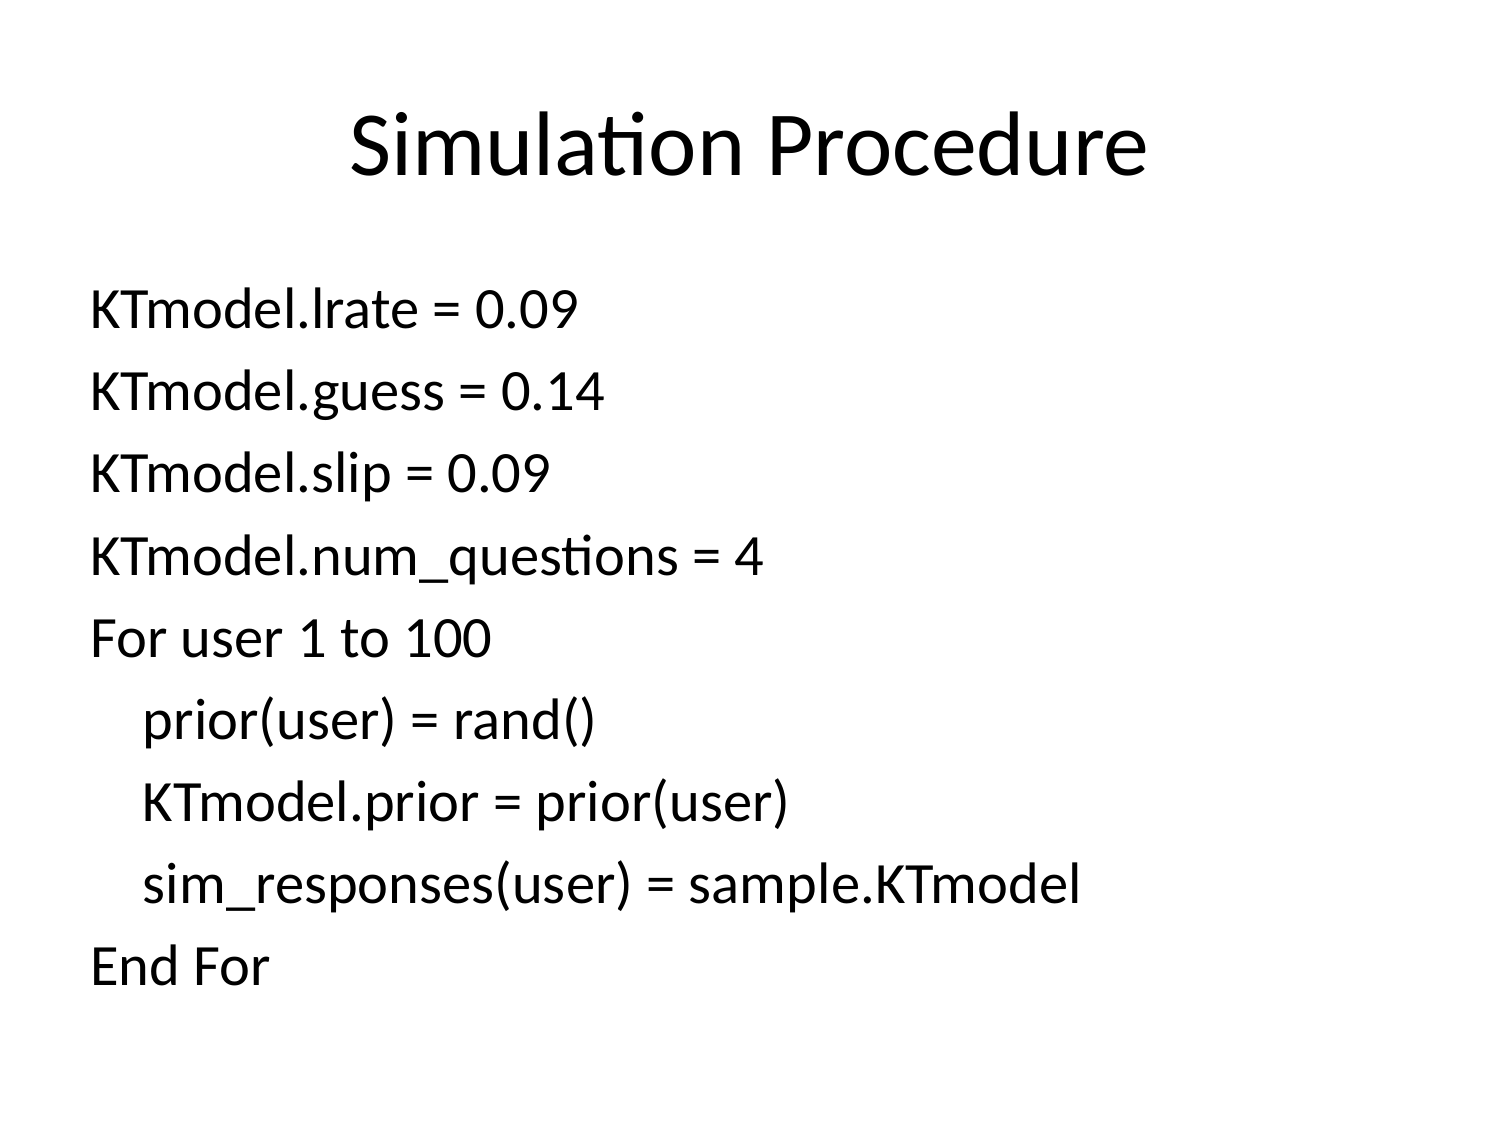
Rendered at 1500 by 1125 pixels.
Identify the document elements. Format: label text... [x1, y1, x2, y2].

list KTmodel.lrate = 0.09 KTmodel.guess = 0.14 KTmodel.slip = 0.09 KTmodel.num_questions = 4 For user 1 to 100 prior(user) = rand() KTmodel.prior = prior(user) sim_responses(user) = sample.KTmodel End For [75, 262, 1425, 1005]
title Simulation Procedure [75, 45, 1425, 233]
